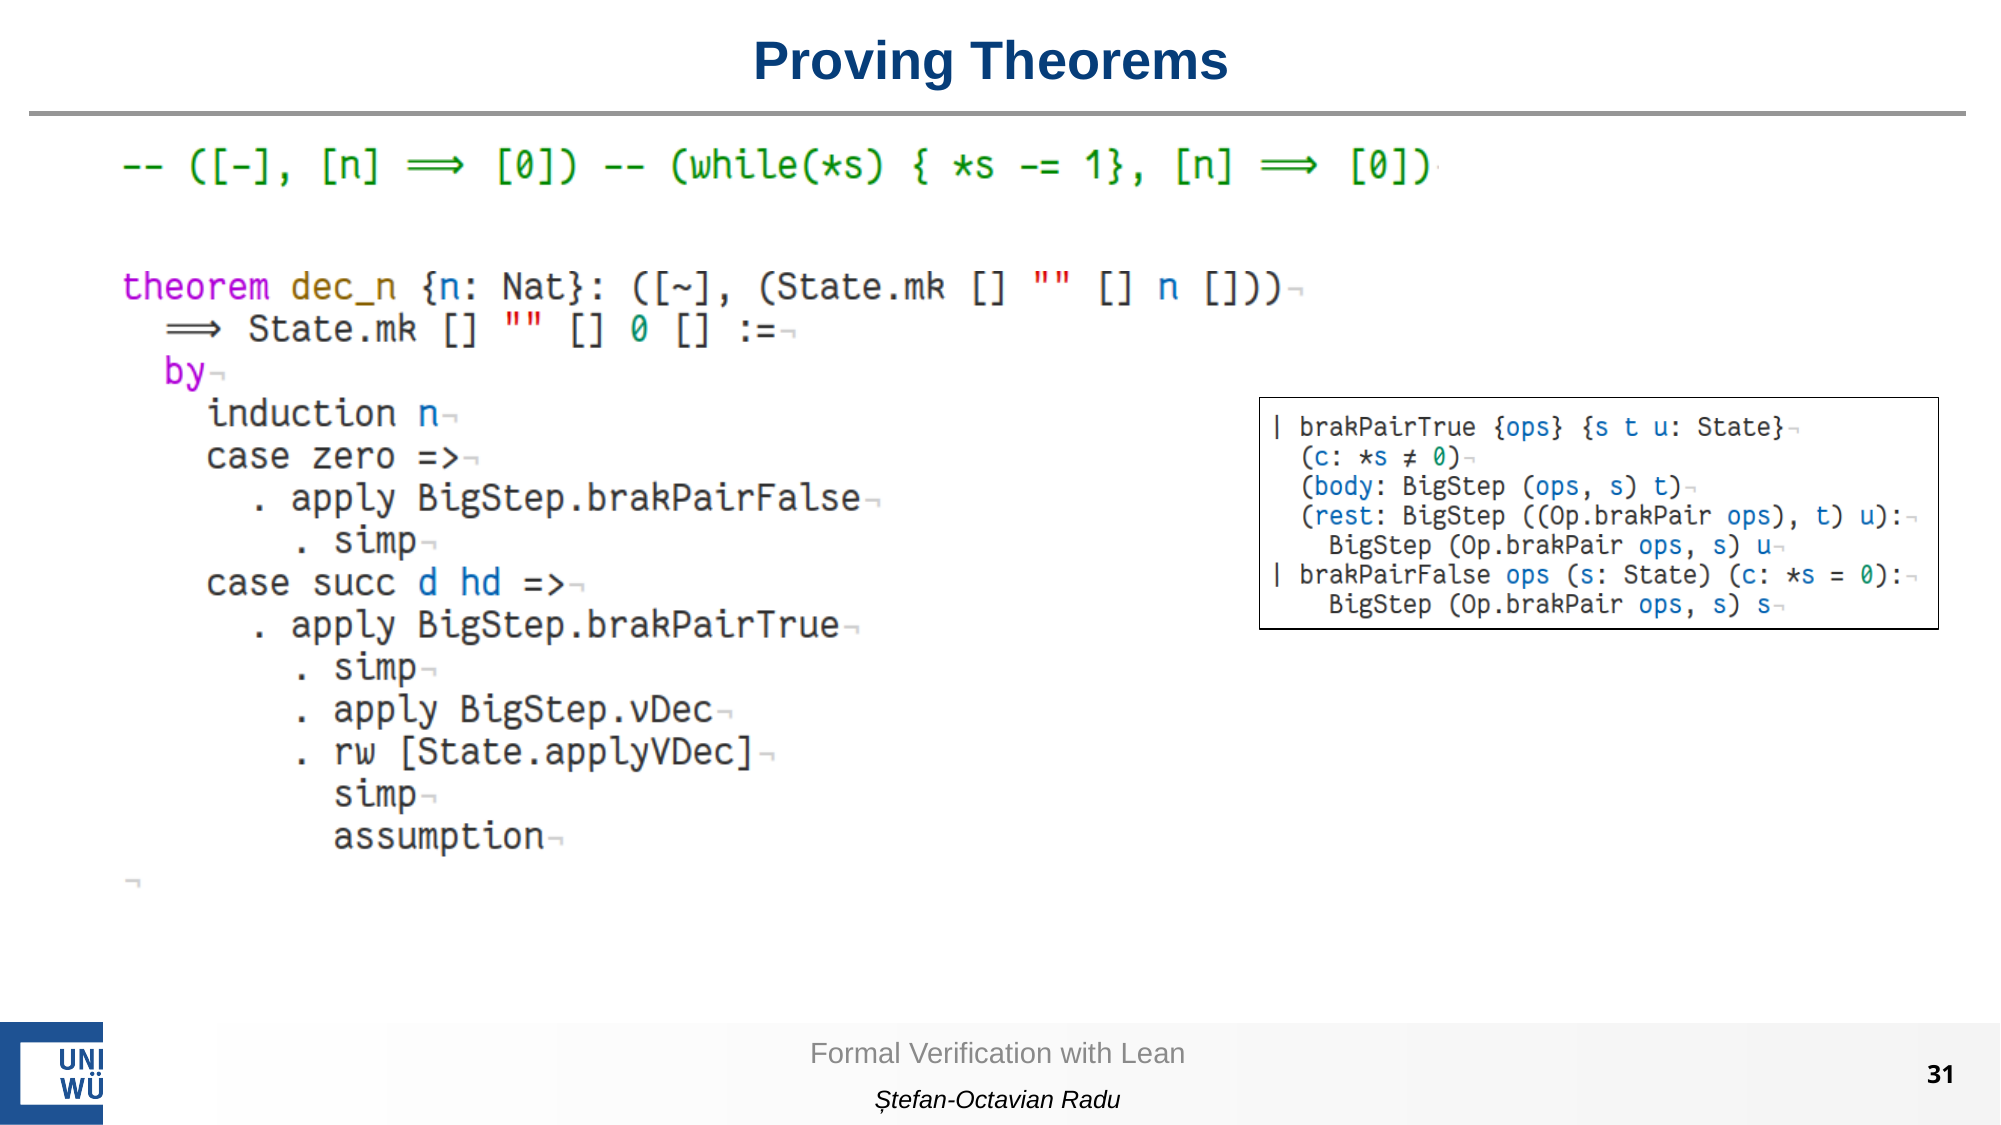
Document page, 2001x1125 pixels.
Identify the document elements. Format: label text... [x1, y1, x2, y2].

picture [117, 270, 1938, 900]
title Proving Theorems [118, 4, 1867, 111]
picture [0, 1022, 103, 1125]
picture [117, 131, 1439, 201]
